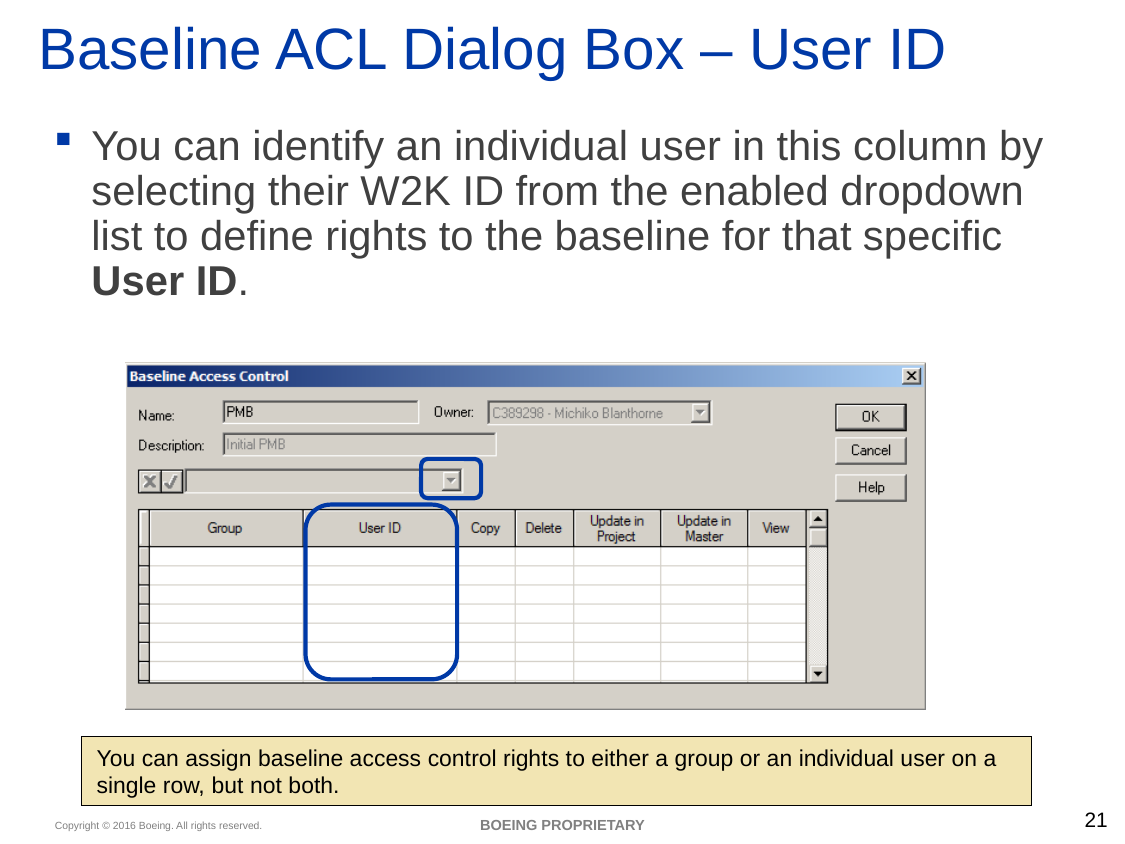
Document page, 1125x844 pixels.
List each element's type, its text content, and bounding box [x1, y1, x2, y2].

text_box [124, 362, 927, 710]
footer BOEING PROPRIETARY [365, 806, 760, 834]
text_box You can assign baseline access control rights to either a group or an individual user on a single row, but not both. [81, 736, 1032, 806]
title Baseline ACL Dialog Box – User ID [38, 18, 1032, 83]
slide_number 21 [816, 792, 1110, 834]
list You can identify an individual user in this column by selecting their W2K ID from the enabled dropdown list to define rights to the baseline for that specific User ID. [53, 123, 1051, 307]
